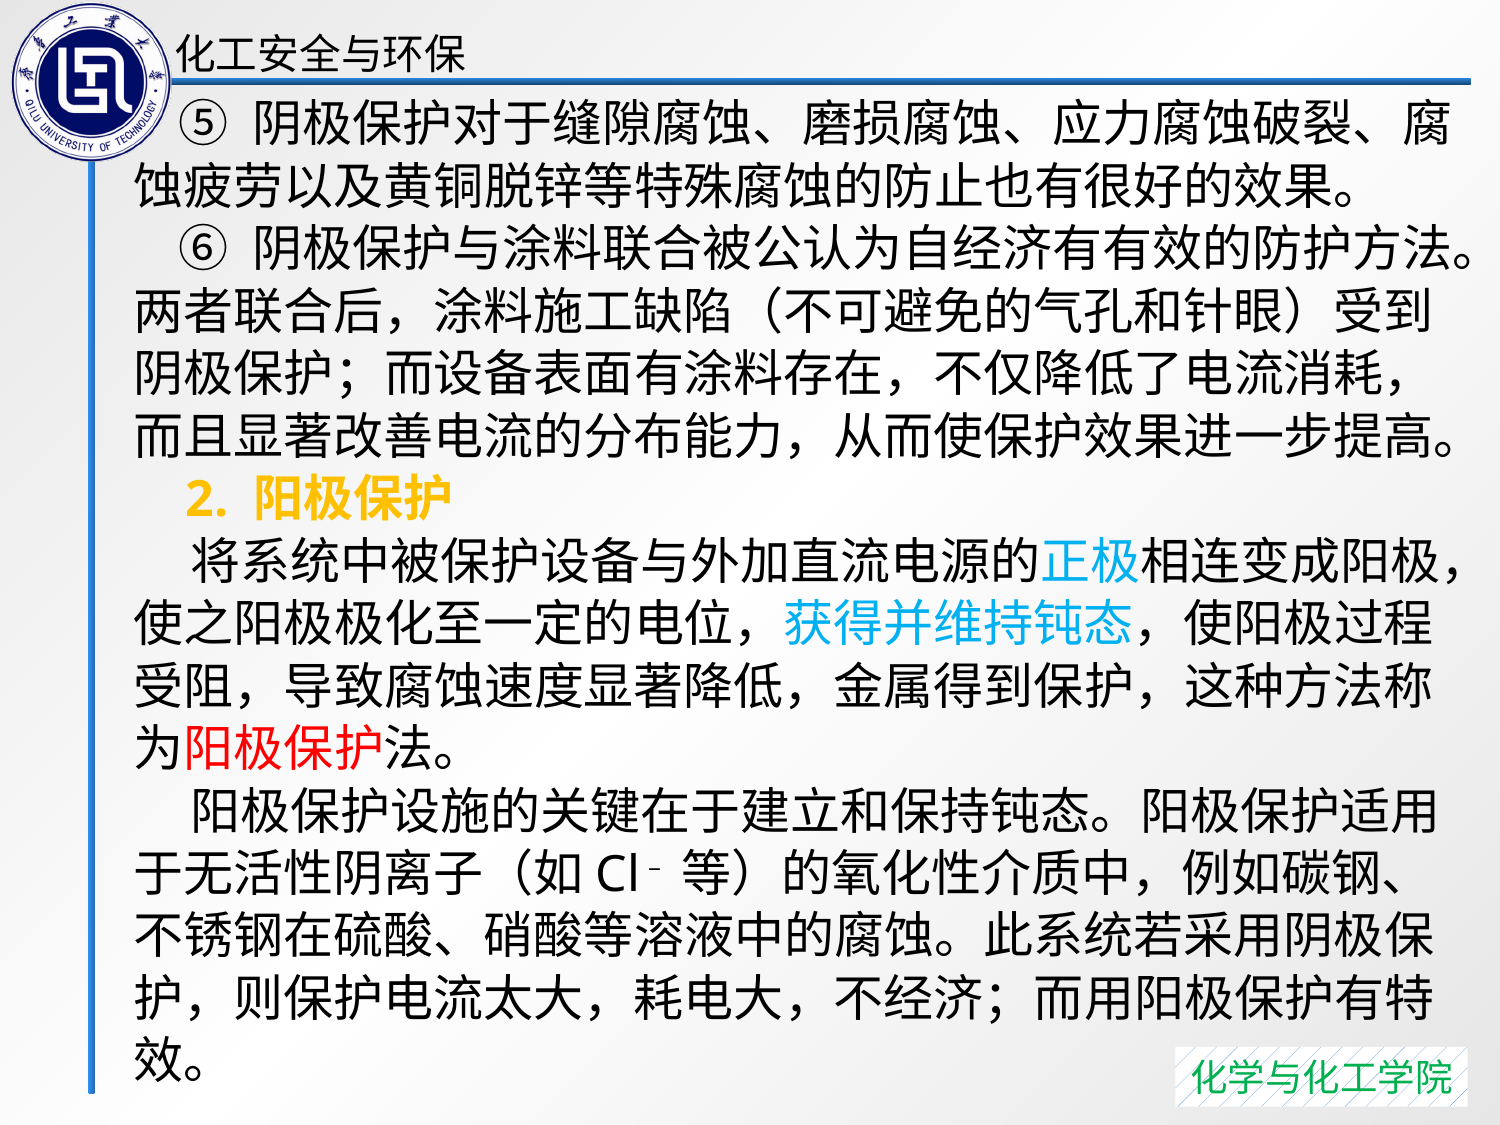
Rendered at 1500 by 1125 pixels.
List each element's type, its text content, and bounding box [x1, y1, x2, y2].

picture [11, 2, 172, 162]
list ⑤ 阴极保护对于缝隙腐蚀、磨损腐蚀、应力腐蚀破裂、腐蚀疲劳以及黄铜脱锌等特殊腐蚀的防止也有很好的效果。 ⑥ 阴极保护与涂料联合被公认为自经济有有效的防护方法。两者联合后，涂料施工缺陷（不可避免的气孔和针眼）受到阴极保护；而设备表面有涂料存在，不仅降低了电流消耗，而且显著改善电流的分布能力，从而使保护效果进一步提高。 2. 阳极保护 将系统中被保护设备与外加直流电源的正极相连变成阳极，使之阳极极化至一定的电位，获得并维持钝态，使阳极过程受阻，导致腐蚀速度显著降低，金属得到保护，这种方法称为阳极保护法。 阳极保护设施的关键在于建立和保持钝态。阳极保护适用于无活性阴离子（如Cl﹣等）的氧化性介质中，例如碳钢、不锈钢在硫酸、硝酸等溶液中的腐蚀。此系统若采用阴极保护，则保护电流太大，耗电大，不经济；而用阳极保护有特效。 [118, 81, 1471, 1089]
